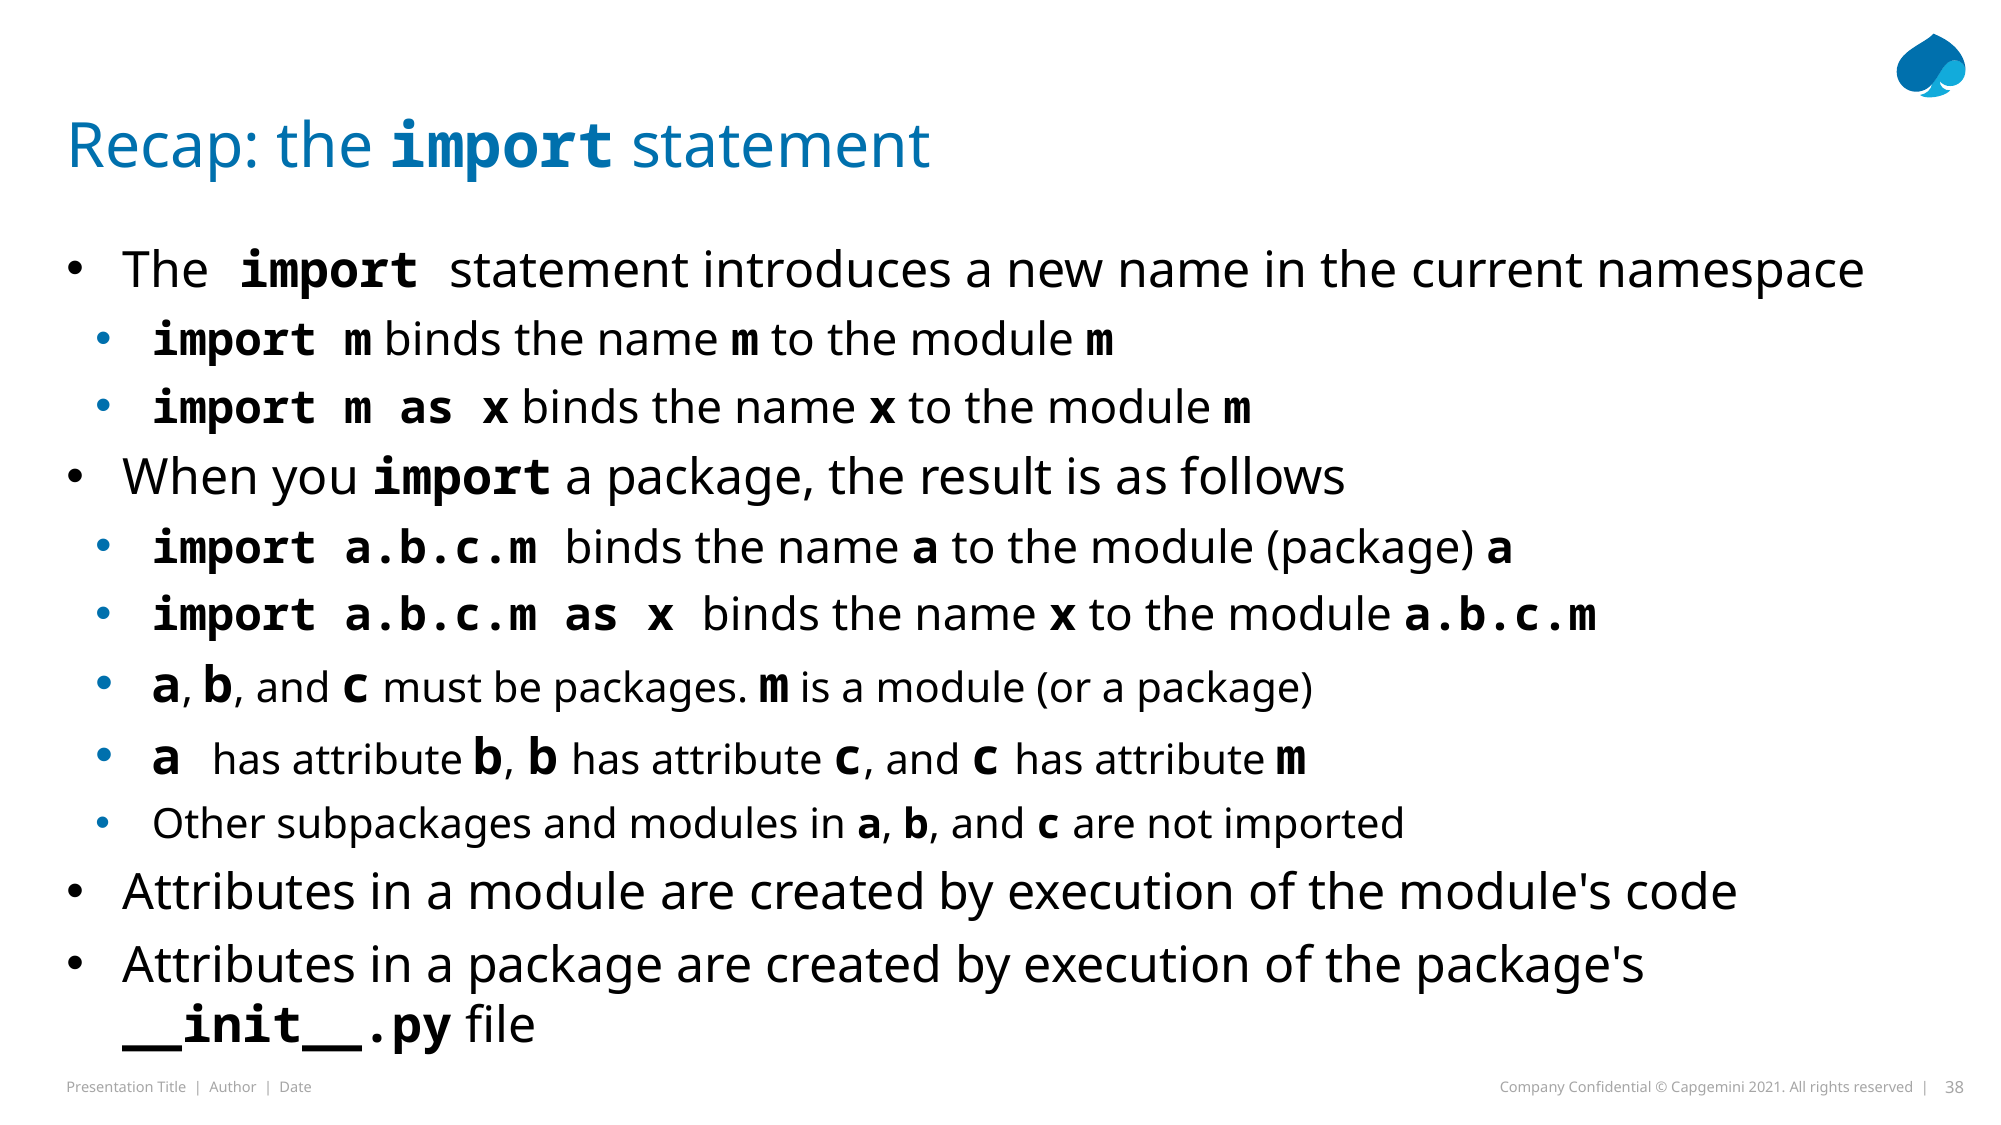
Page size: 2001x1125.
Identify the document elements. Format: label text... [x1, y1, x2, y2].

title Recap: the import statement [66, 63, 1863, 182]
list The import statement introduces a new name in the current namespace import m binds the name m to the module m import m as x binds the name x to the module m When you import a package, the result is as follows import a.b.c.m binds the name a to the module (package) a import a.b.c.m as x binds the name x to the module a.b.c.m a, b, and c must be packages. m is a module (or a package) a has attribute b, b has attribute c, and c has attribute m Other subpackages and modules in a, b, and c are not imported Attributes in a module are created by execution of the module's code Attributes in a package are created by execution of the package's __init__.py file [66, 237, 1933, 1062]
